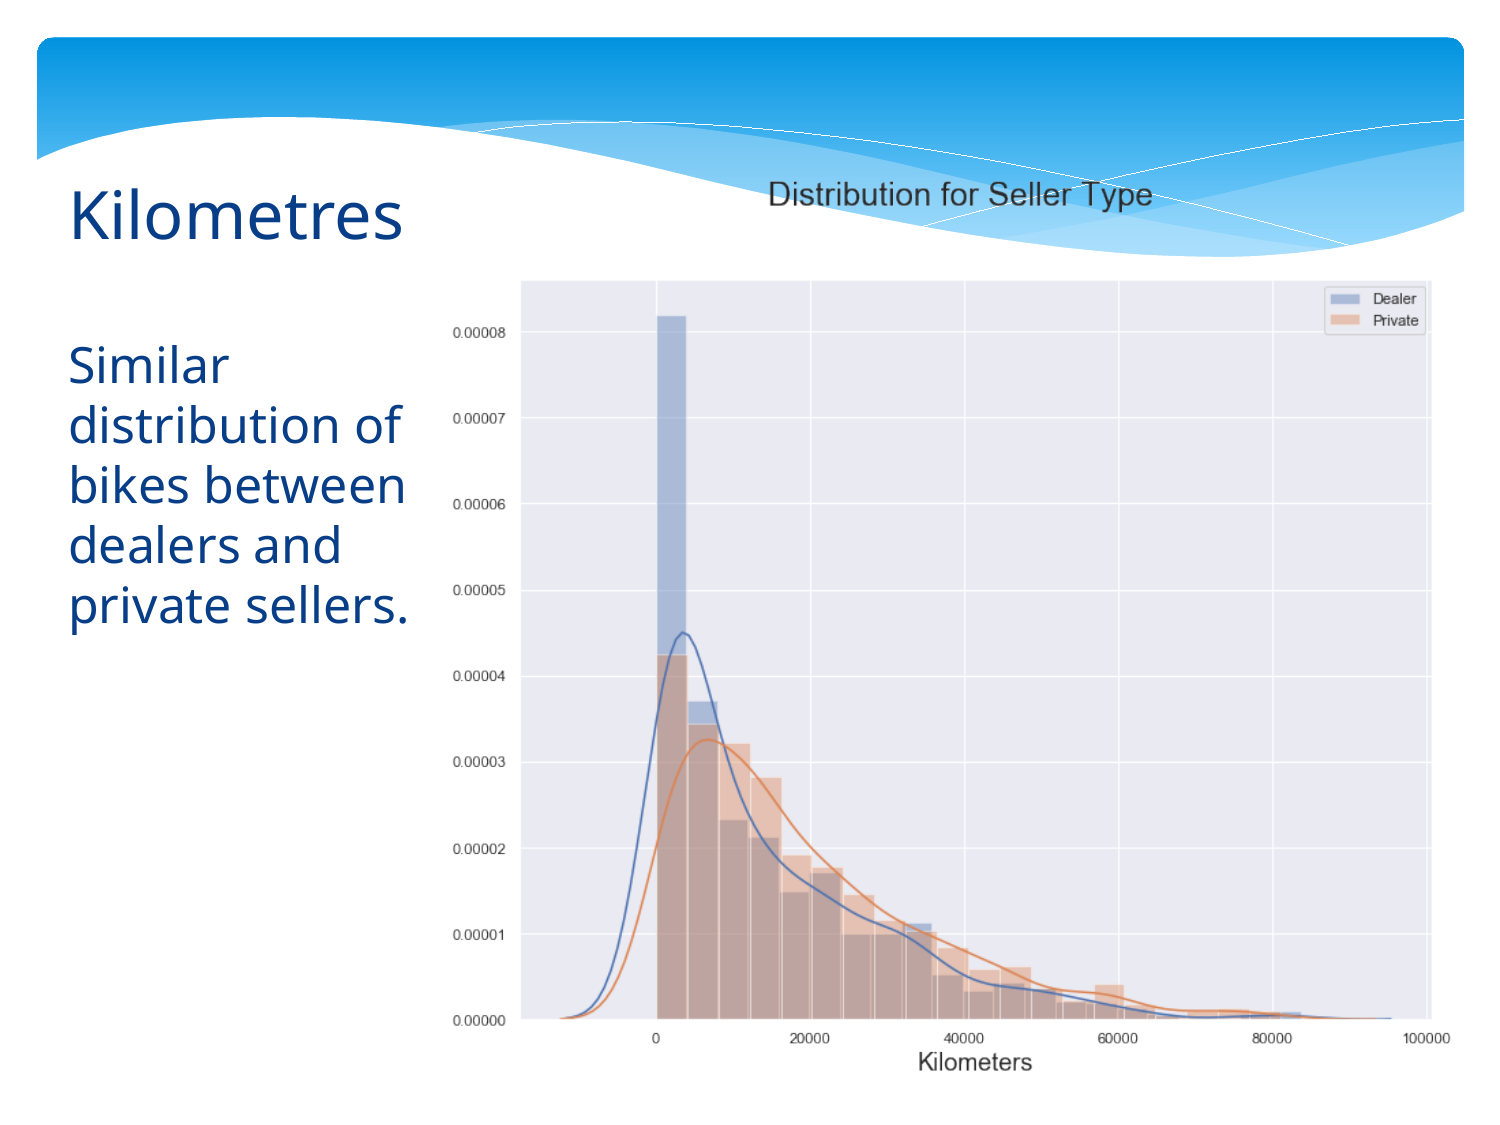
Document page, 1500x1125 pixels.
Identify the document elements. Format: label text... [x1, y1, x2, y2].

list Similar distribution of bikes between dealers and private sellers. [53, 326, 436, 705]
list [442, 172, 1462, 1087]
title Kilometres [53, 54, 604, 261]
